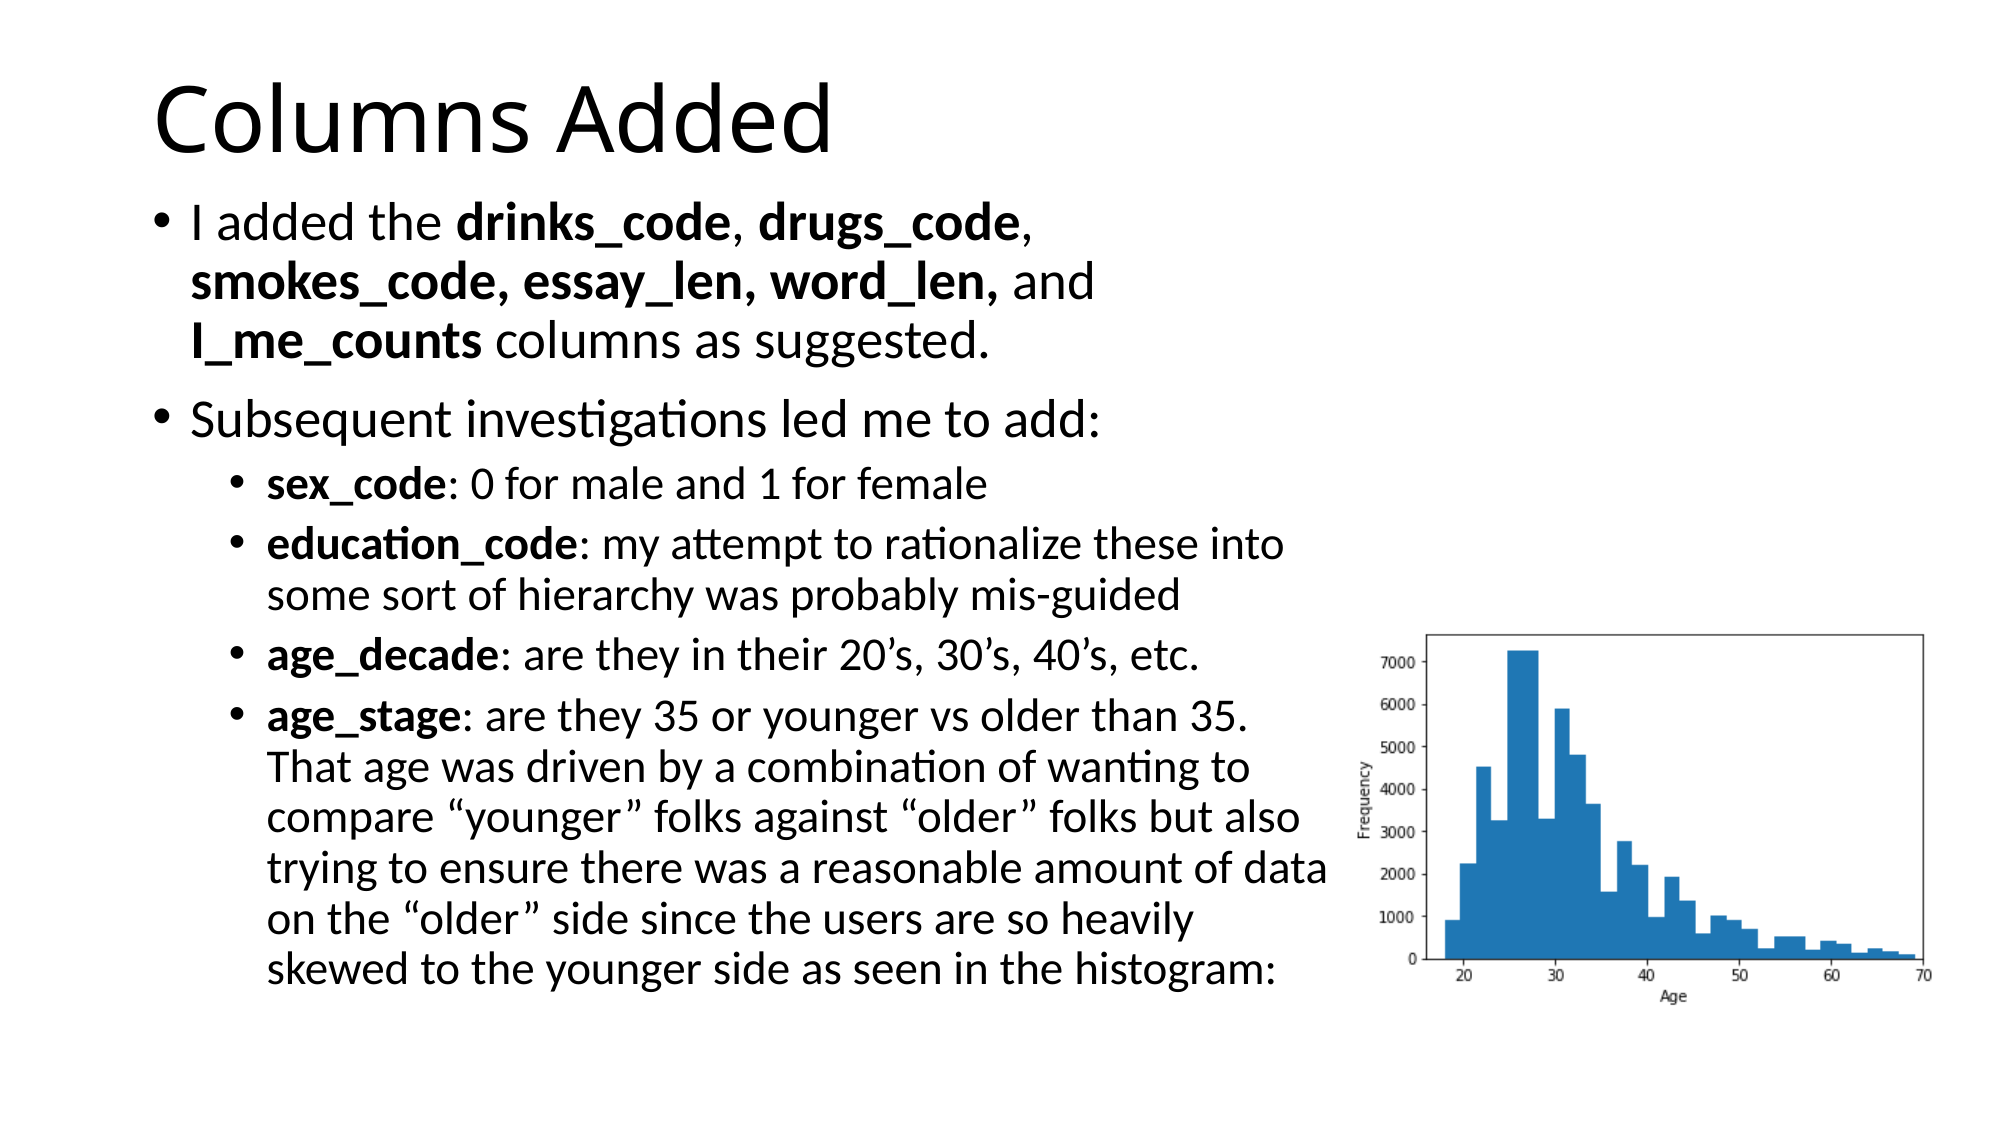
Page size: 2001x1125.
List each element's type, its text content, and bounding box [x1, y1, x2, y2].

picture [1339, 621, 1948, 1014]
list I added the drinks_code, drugs_code, smokes_code, essay_len, word_len, and I_me_counts columns as suggested. Subsequent investigations led me to add: sex_code: 0 for male and 1 for female education_code: my attempt to rationalize these into some sort of hierarchy was probably mis-guided age_decade: are they in their 20’s, 30’s, 40’s, etc. age_stage: are they 35 or younger vs older than 35. That age was driven by a combination of wanting to compare “younger” folks against “older” folks but also trying to ensure there was a reasonable amount of data on the “older” side since the users are so heavily skewed to the younger side as seen in the histogram: [137, 185, 1357, 1014]
title Columns Added [137, 59, 1863, 186]
